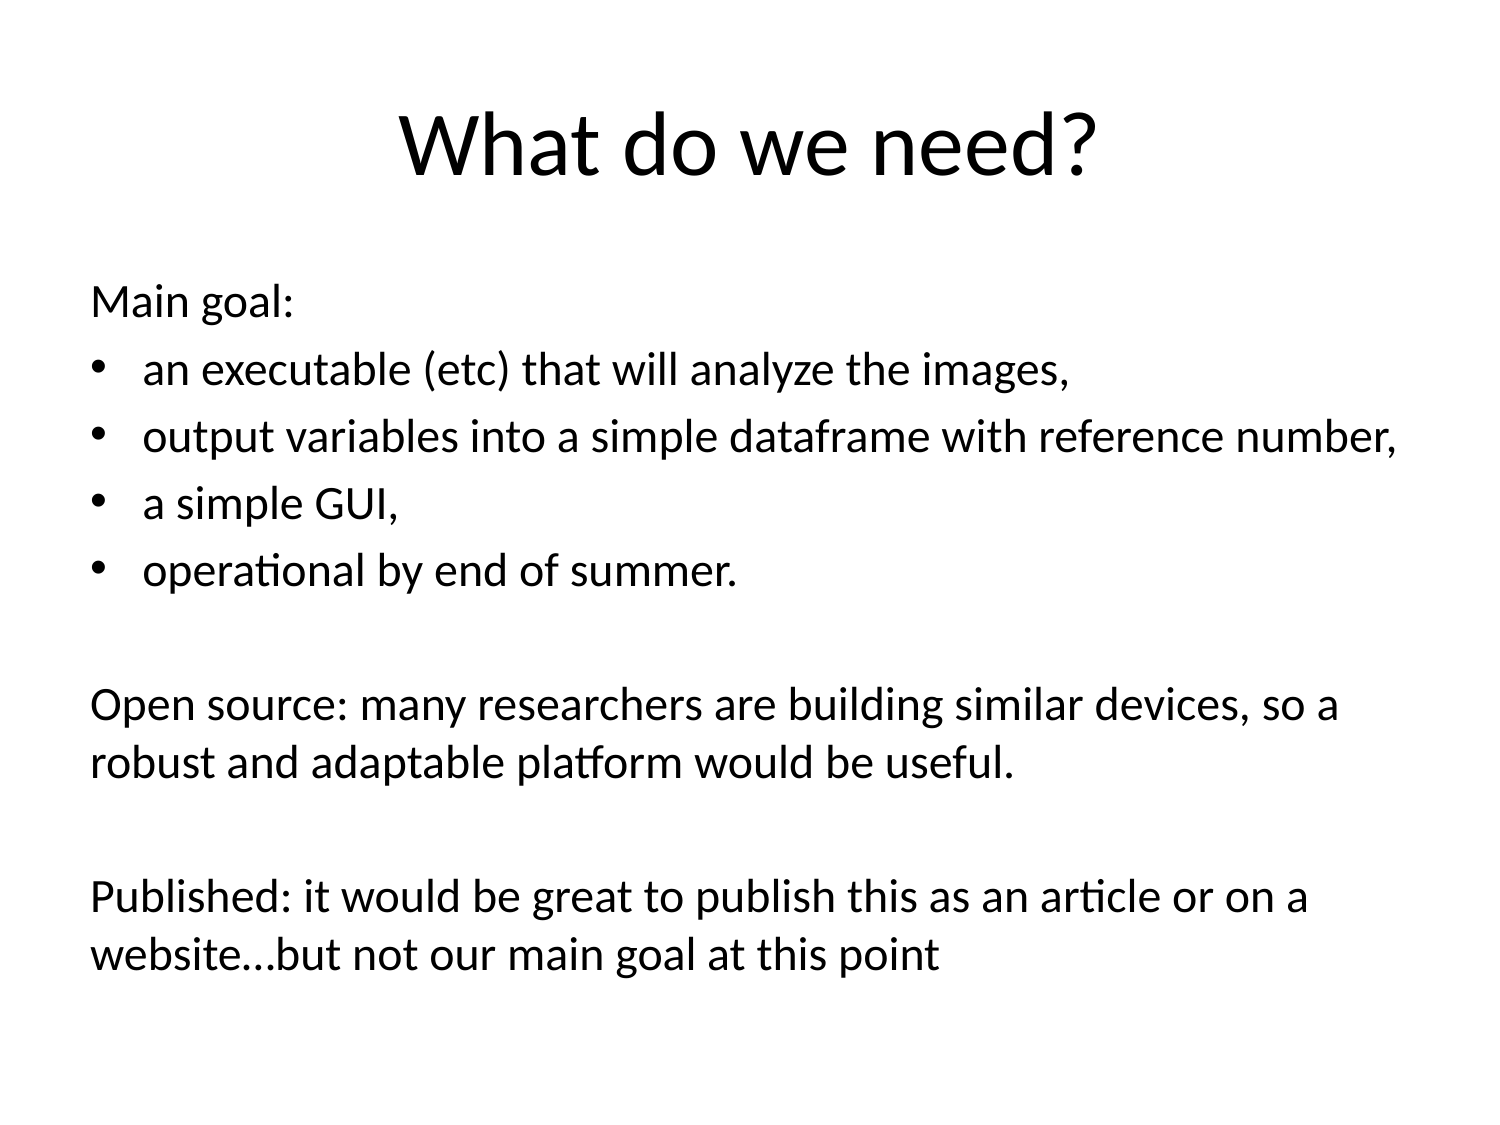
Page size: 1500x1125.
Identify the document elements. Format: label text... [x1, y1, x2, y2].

title What do we need? [75, 45, 1425, 233]
list Main goal: an executable (etc) that will analyze the images, output variables into a simple dataframe with reference number, a simple GUI, operational by end of summer. Open source: many researchers are building similar devices, so a robust and adaptable platform would be useful. Published: it would be great to publish this as an article or on a website…but not our main goal at this point [75, 262, 1425, 1005]
